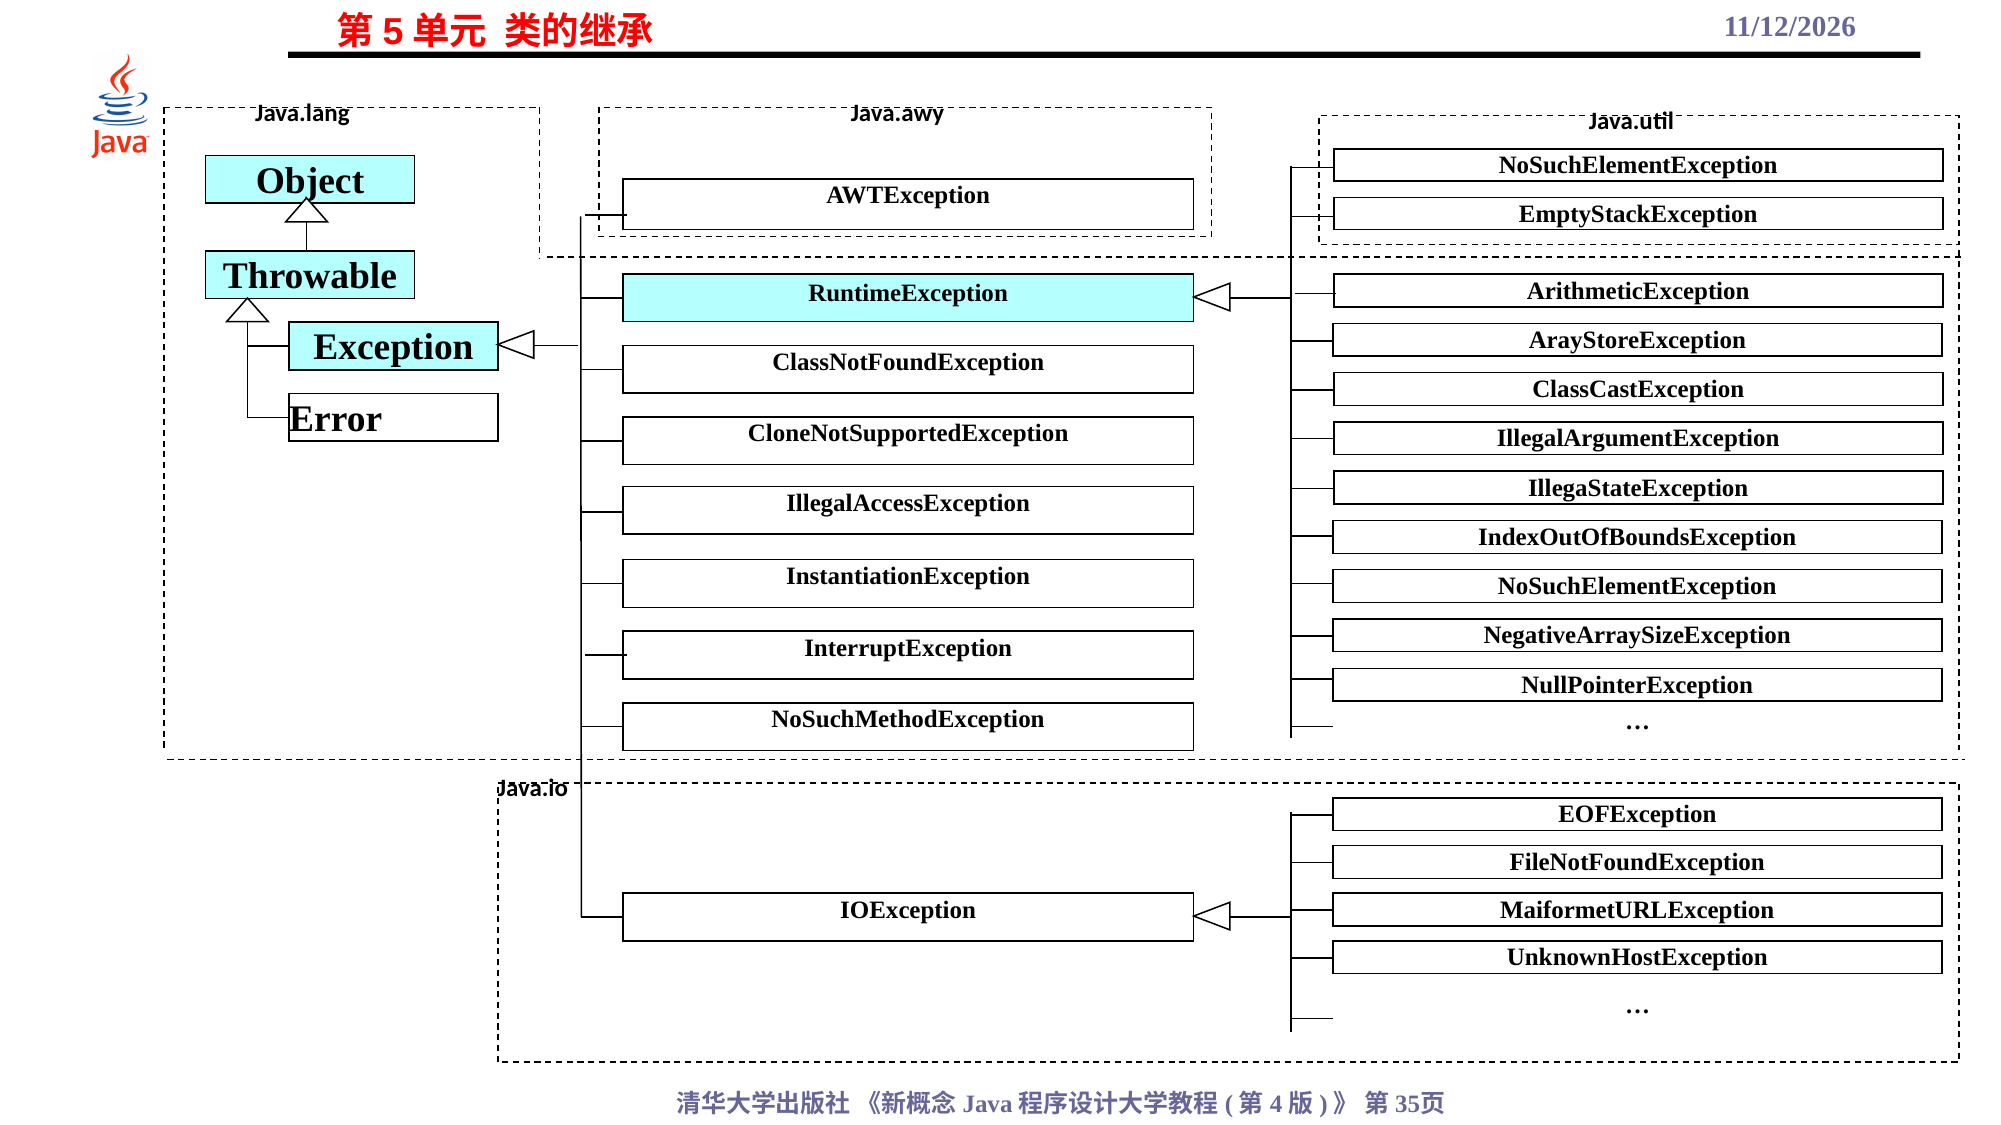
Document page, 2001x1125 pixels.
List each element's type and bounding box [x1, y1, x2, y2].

text_box [163, 107, 1966, 1063]
slide_number [1579, 0, 2000, 48]
picture [90, 53, 151, 159]
